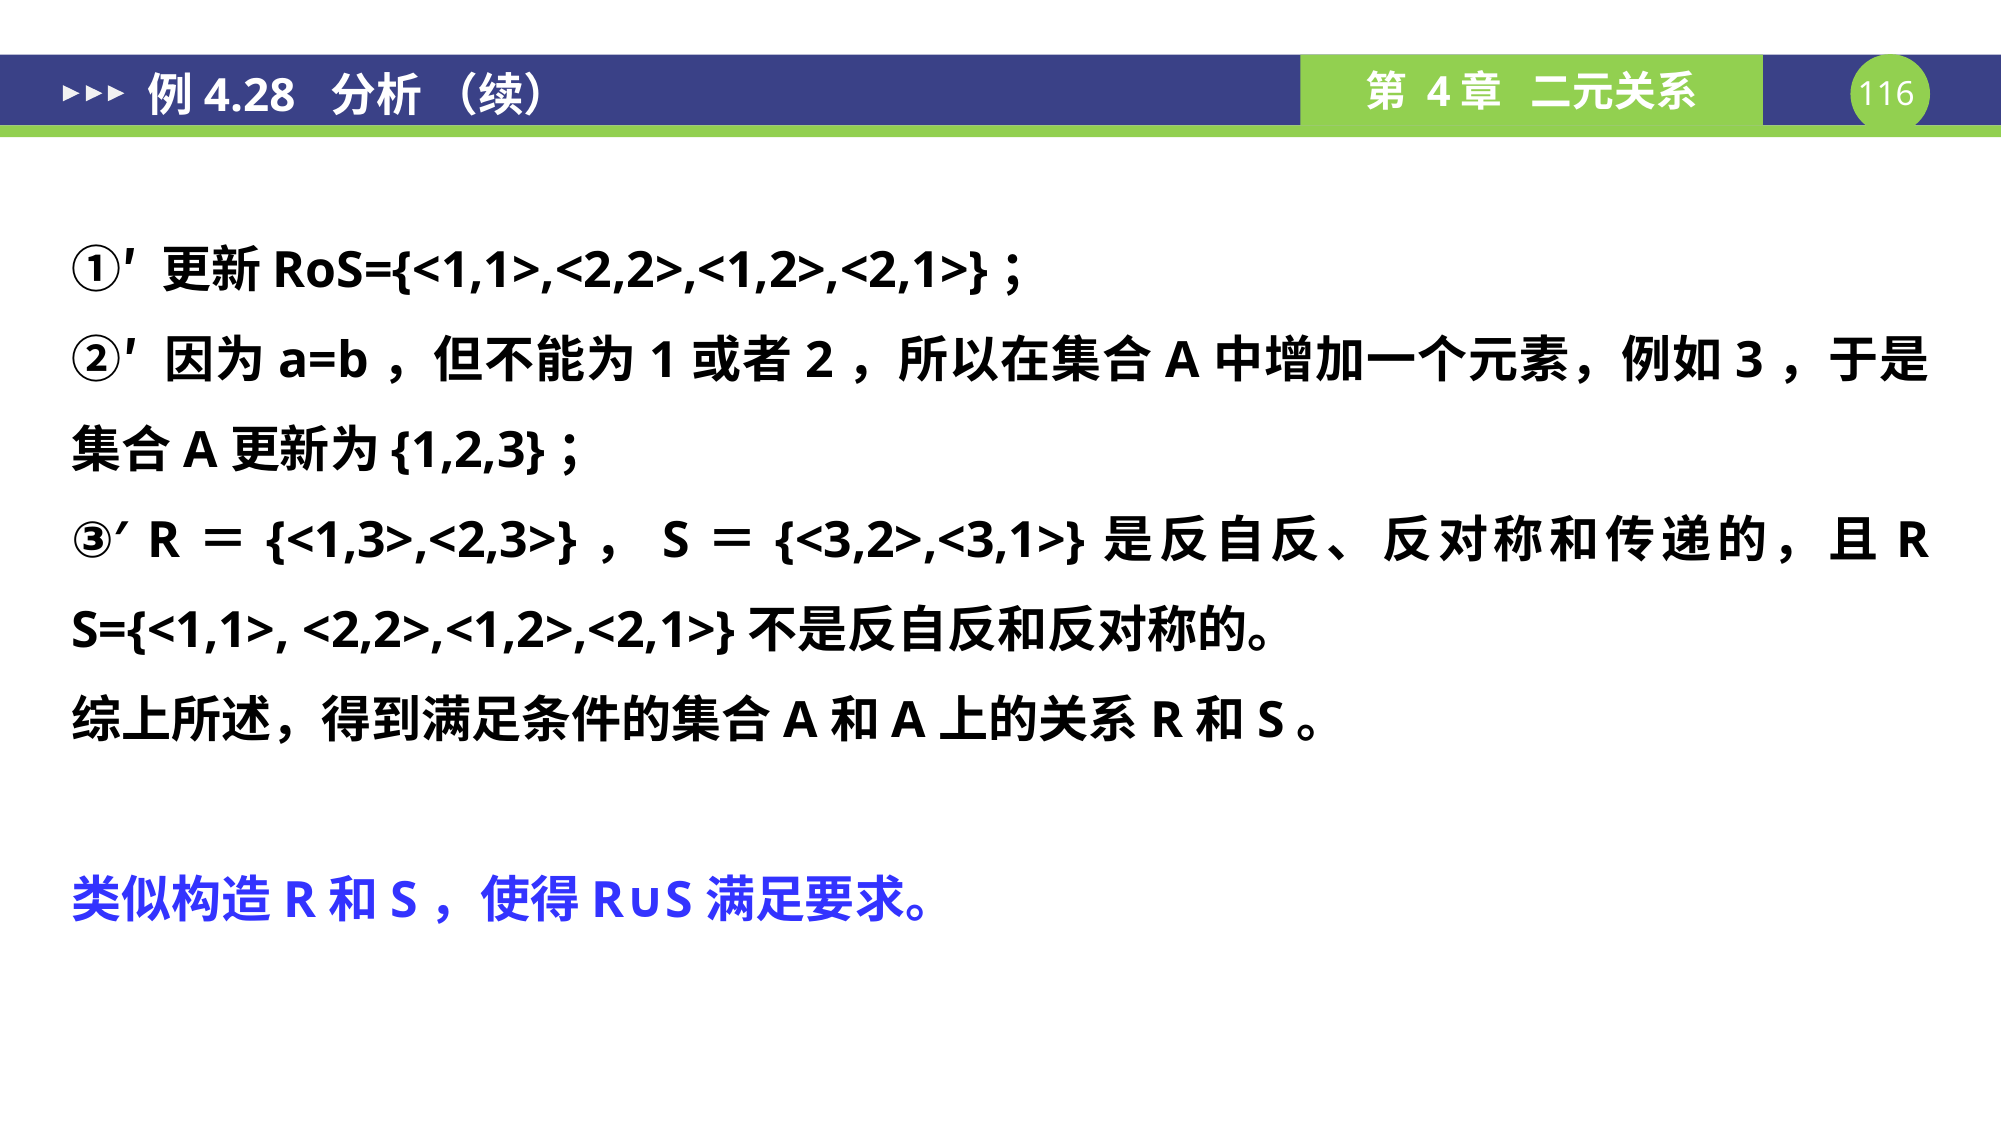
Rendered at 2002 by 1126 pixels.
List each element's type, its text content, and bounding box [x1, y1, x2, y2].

text_box ①′ 更新RoS={<1,1>,<2,2>,<1,2>,<2,1>}； ②′ 因为a=b，但不能为1或者2，所以在集合A中增加一个元素，例如3，于是集合A更新为{1,2,3}； ③′ R＝{<1,3>,<2,3>}，S＝{<3,2>,<3,1>}是反自反、反对称和传递的，且R S={<1,1>, <2,2>,<1,2>,<2,1>}不是反自反和反对称的。 综上所述，得到满足条件的集合A和A上的关系R和S。 类似构造R和S，使得R∪S满足要求。 [56, 200, 1945, 1001]
title 例4.28 分析 （续） [127, 57, 1003, 129]
